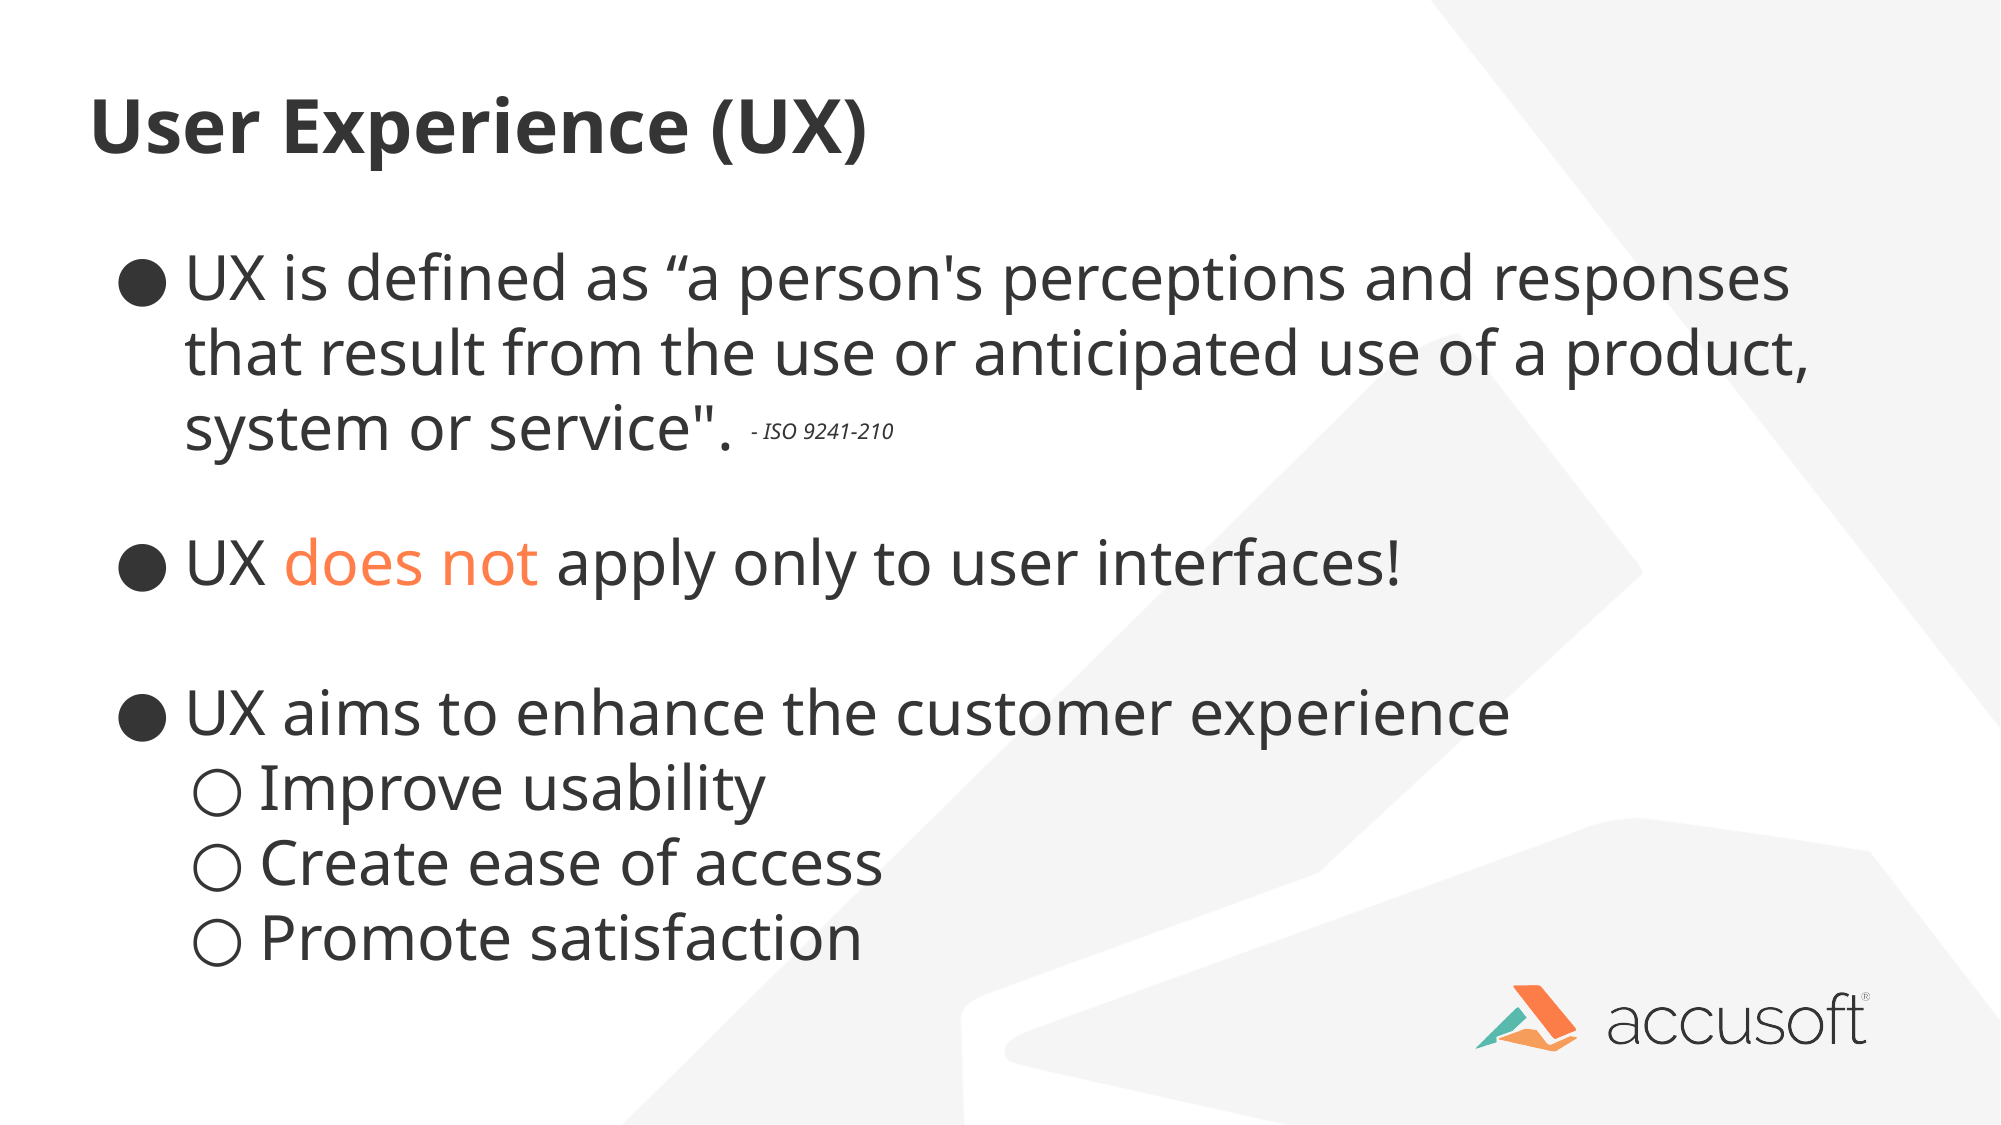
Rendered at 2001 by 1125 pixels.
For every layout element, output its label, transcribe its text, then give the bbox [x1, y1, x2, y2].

title User Experience (UX) [73, 20, 1217, 238]
picture [1470, 1009, 1873, 1098]
text_box UX is defined as “a person's perceptions and responses that result from the use or anticipated use of a product, system or service". - ISO 9241-210 UX does not apply only to user interfaces! UX aims to enhance the customer experience Improve usability Create ease of access Promote satisfaction [94, 223, 1874, 1009]
